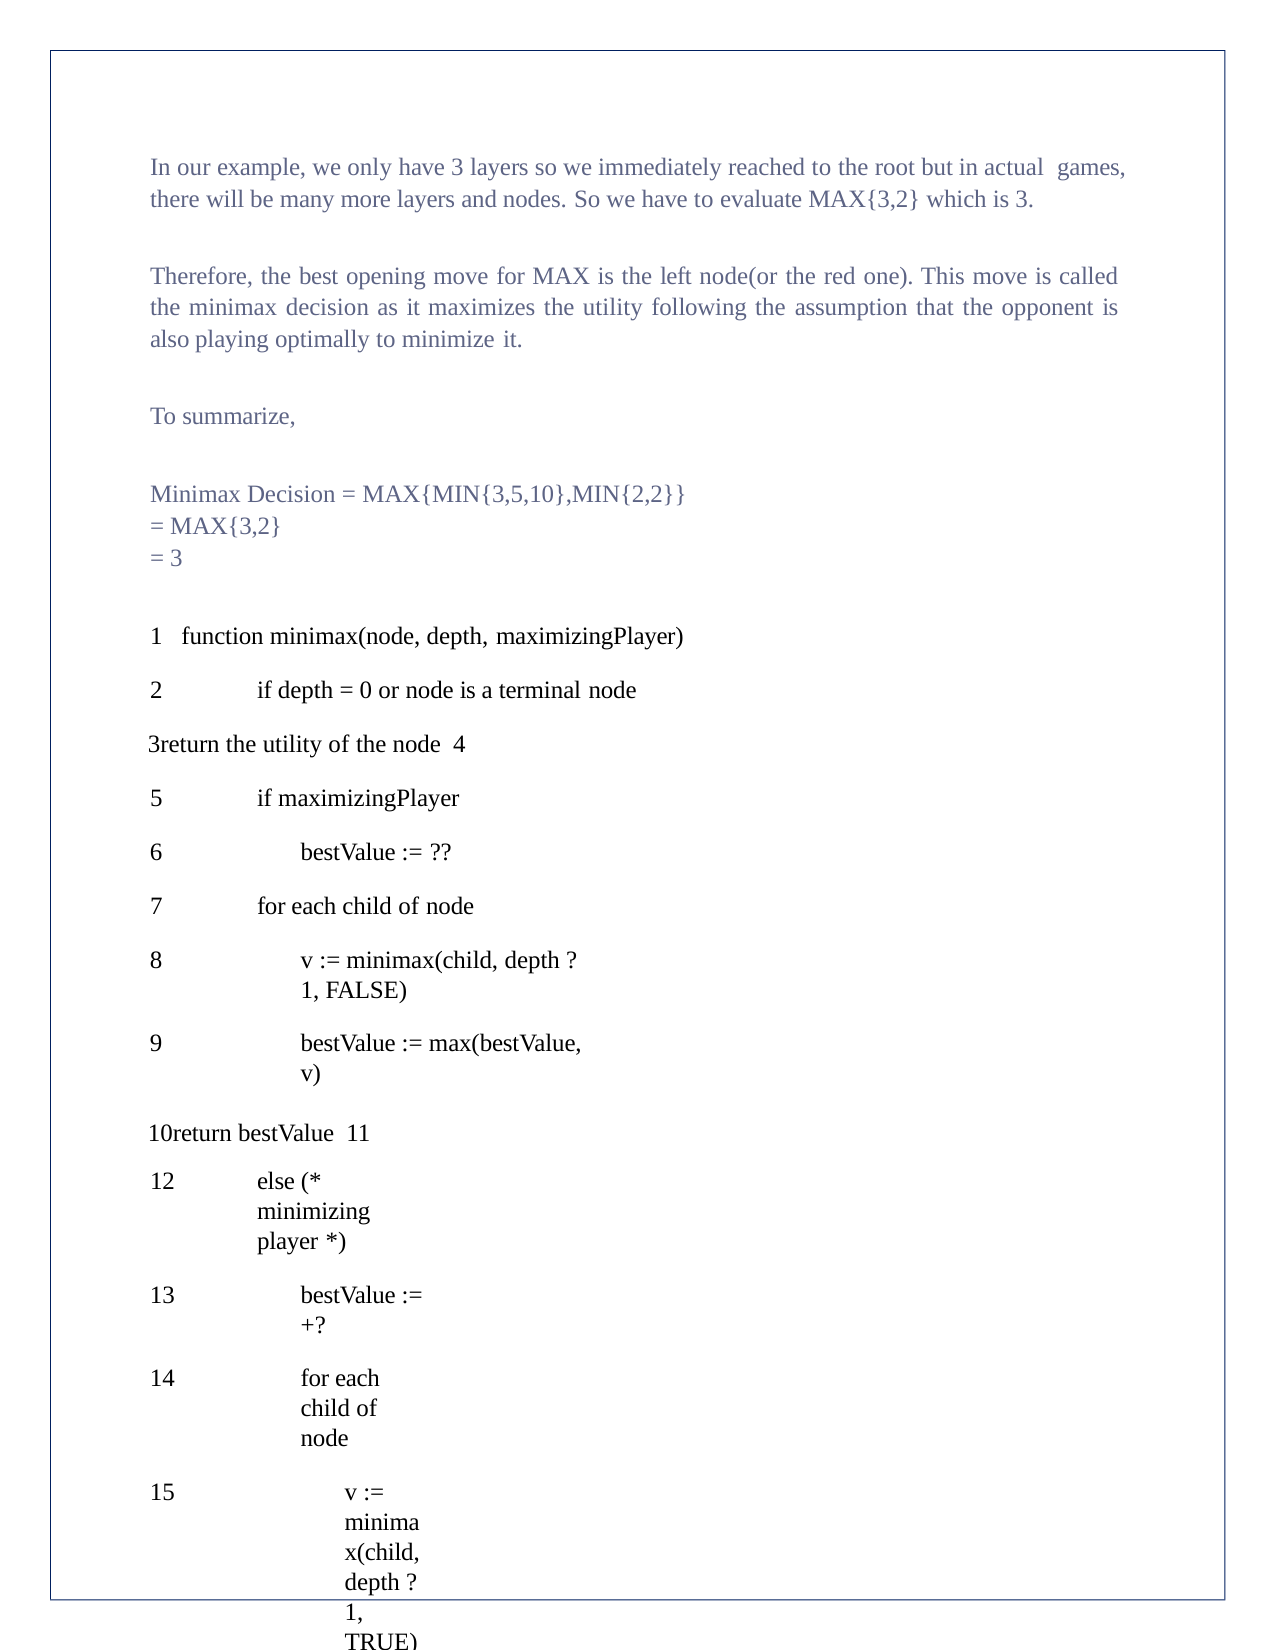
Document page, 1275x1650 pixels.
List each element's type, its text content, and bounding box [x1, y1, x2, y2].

text_box In our example, we only have 3 layers so we immediately reached to the root but in actual games, there will be many more layers and nodes. So we have to evaluate MAX{3,2} which is 3. Therefore, the best opening move for MAX is the left node(or the red one). This move is called the minimax decision as it maximizes the utility following the assumption that the opponent is also playing optimally to minimize it. To summarize, Minimax Decision = MAX{MIN{3,5,10},MIN{2,2}} = MAX{3,2} = 3 function minimax(node, depth, maximizingPlayer) if depth = 0 or node is a terminal node return the utility of the node 4 if maximizingPlayer bestValue := ?? for each child of node v := minimax(child, depth ? 1, FALSE) bestValue := max(bestValue, v) return bestValue 11 else (* minimizing player *) bestValue := +? for each child of node v := minimax(child, depth ? 1, TRUE) bestValue := min(bestValue, v) [147, 1601, 1127, 1650]
text_box In our example, we only have 3 layers so we immediately reached to the root but in actual games, there will be many more layers and nodes. So we have to evaluate MAX{3,2} which is 3. Therefore, the best opening move for MAX is the left node(or the red one). This move is called the minimax decision as it maximizes the utility following the assumption that the opponent is also playing optimally to minimize it. To summarize, Minimax Decision = MAX{MIN{3,5,10},MIN{2,2}} = MAX{3,2} = 3 function minimax(node, depth, maximizingPlayer) if depth = 0 or node is a terminal node return the utility of the node 4 if maximizingPlayer bestValue := ?? for each child of node v := minimax(child, depth ? 1, FALSE) bestValue := max(bestValue, v) return bestValue 11 else (* minimizing player *) bestValue := +? for each child of node v := minimax(child, depth ? 1, TRUE) bestValue := min(bestValue, v) [147, 146, 1127, 1599]
